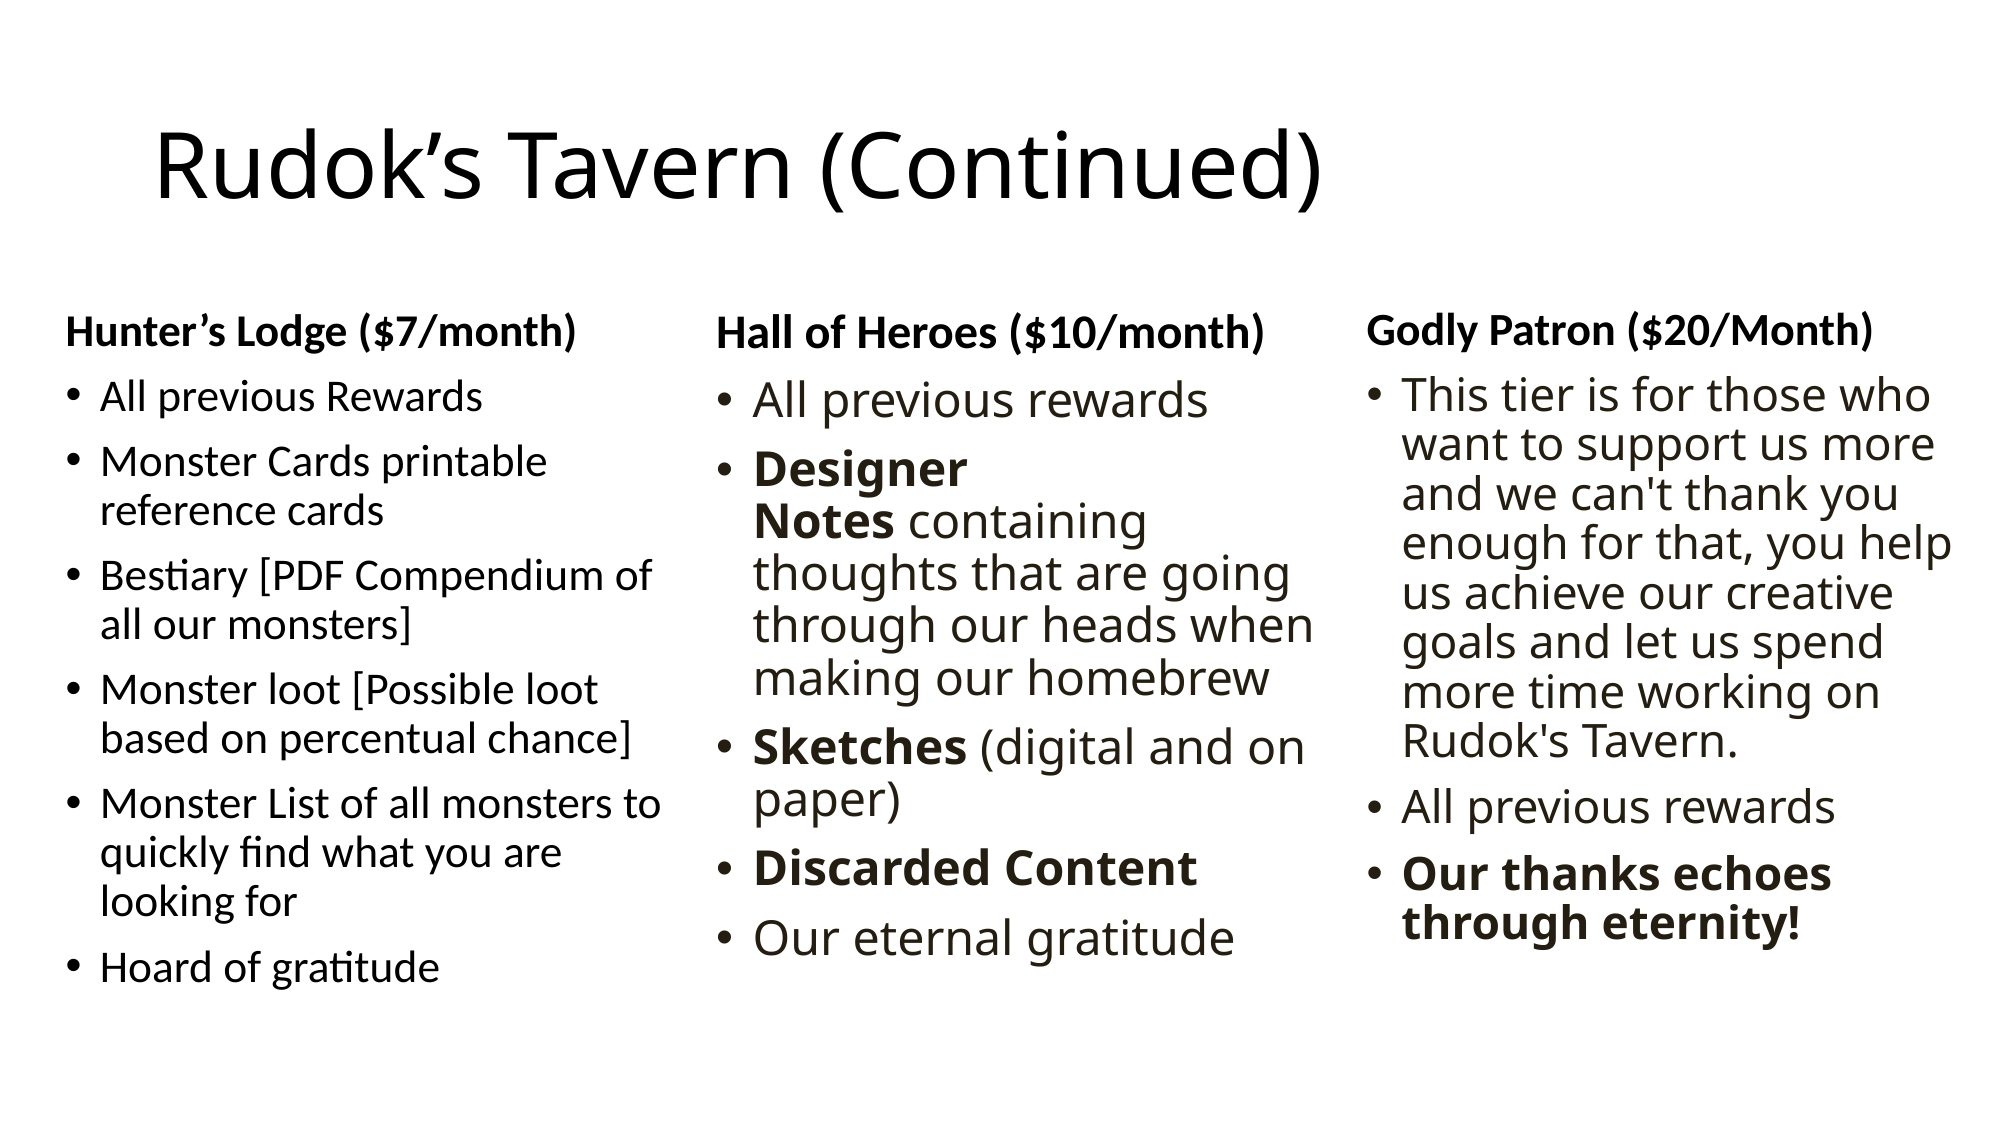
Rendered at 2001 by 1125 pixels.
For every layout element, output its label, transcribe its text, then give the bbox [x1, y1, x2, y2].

text_box Godly Patron ($20/Month) This tier is for those who want to support us more and we can't thank you enough for that, you help us achieve our creative goals and let us spend more time working on Rudok's Tavern. All previous rewards Our thanks echoes through eternity! [1351, 298, 1970, 1012]
title Rudok’s Tavern (Continued) [137, 59, 1863, 278]
list Hunter’s Lodge ($7/month) All previous Rewards Monster Cards printable reference cards Bestiary [PDF Compendium of all our monsters] Monster loot [Possible loot based on percentual chance] Monster List of all monsters to quickly find what you are looking for Hoard of gratitude [50, 299, 685, 1014]
list Hall of Heroes ($10/month) All previous rewards Designer Notes containing thoughts that are going through our heads when making our homebrew Sketches (digital and on paper) Discarded Content Our eternal gratitude [701, 298, 1336, 992]
